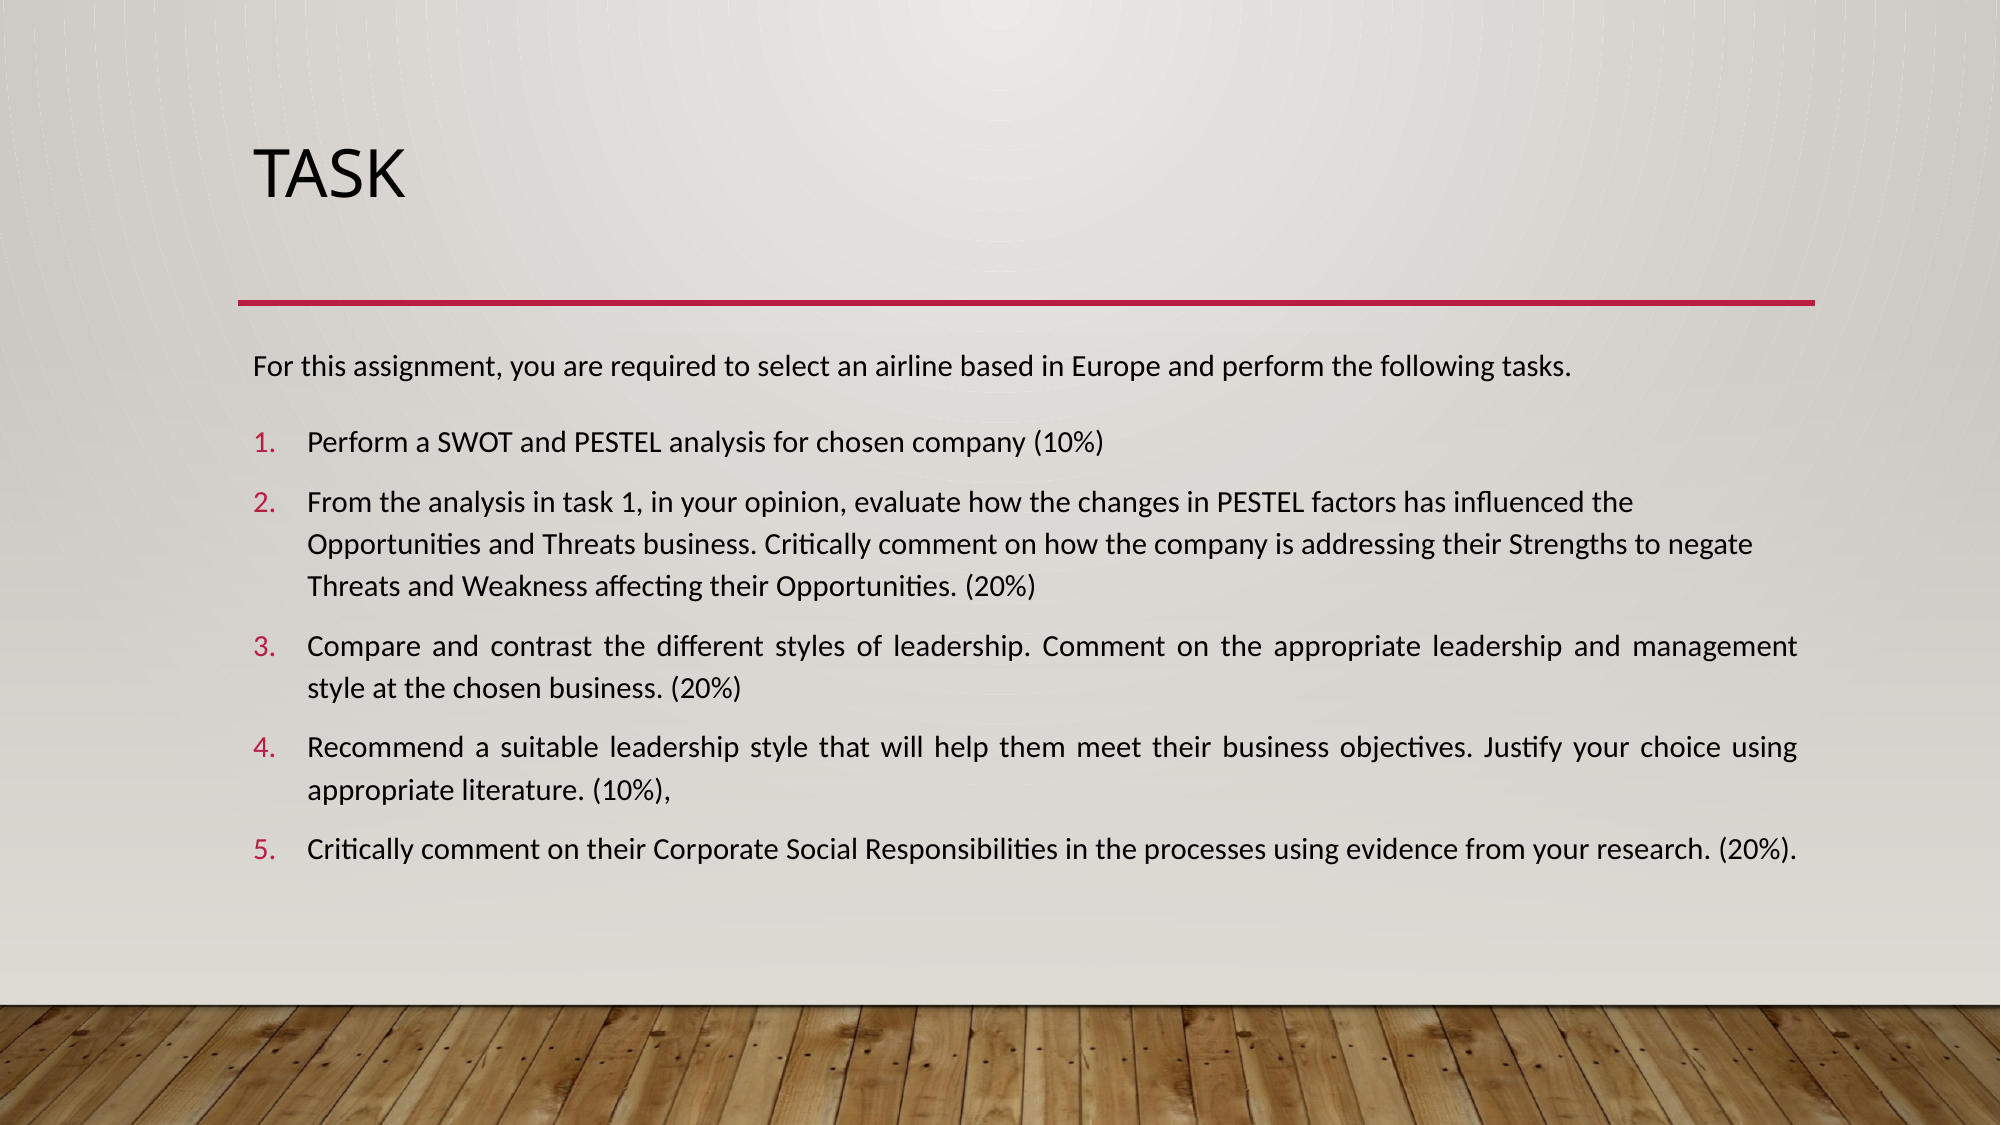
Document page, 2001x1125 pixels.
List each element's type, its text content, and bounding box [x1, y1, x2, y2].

title Task [238, 131, 1814, 305]
picture [0, 1005, 2000, 1125]
list For this assignment, you are required to select an airline based in Europe and perform the following tasks. Perform a SWOT and PESTEL analysis for chosen company (10%) From the analysis in task 1, in your opinion, evaluate how the changes in PESTEL factors has influenced the Opportunities and Threats business. Critically comment on how the company is addressing their Strengths to negate Threats and Weakness affecting their Opportunities. (20%) Compare and contrast the different styles of leadership. Comment on the appropriate leadership and management style at the chosen business. (20%) Recommend a suitable leadership style that will help them meet their business objectives. Justify your choice using appropriate literature. (10%), Critically comment on their Corporate Social Responsibilities in the processes using evidence from your research. (20%). [238, 330, 1814, 897]
